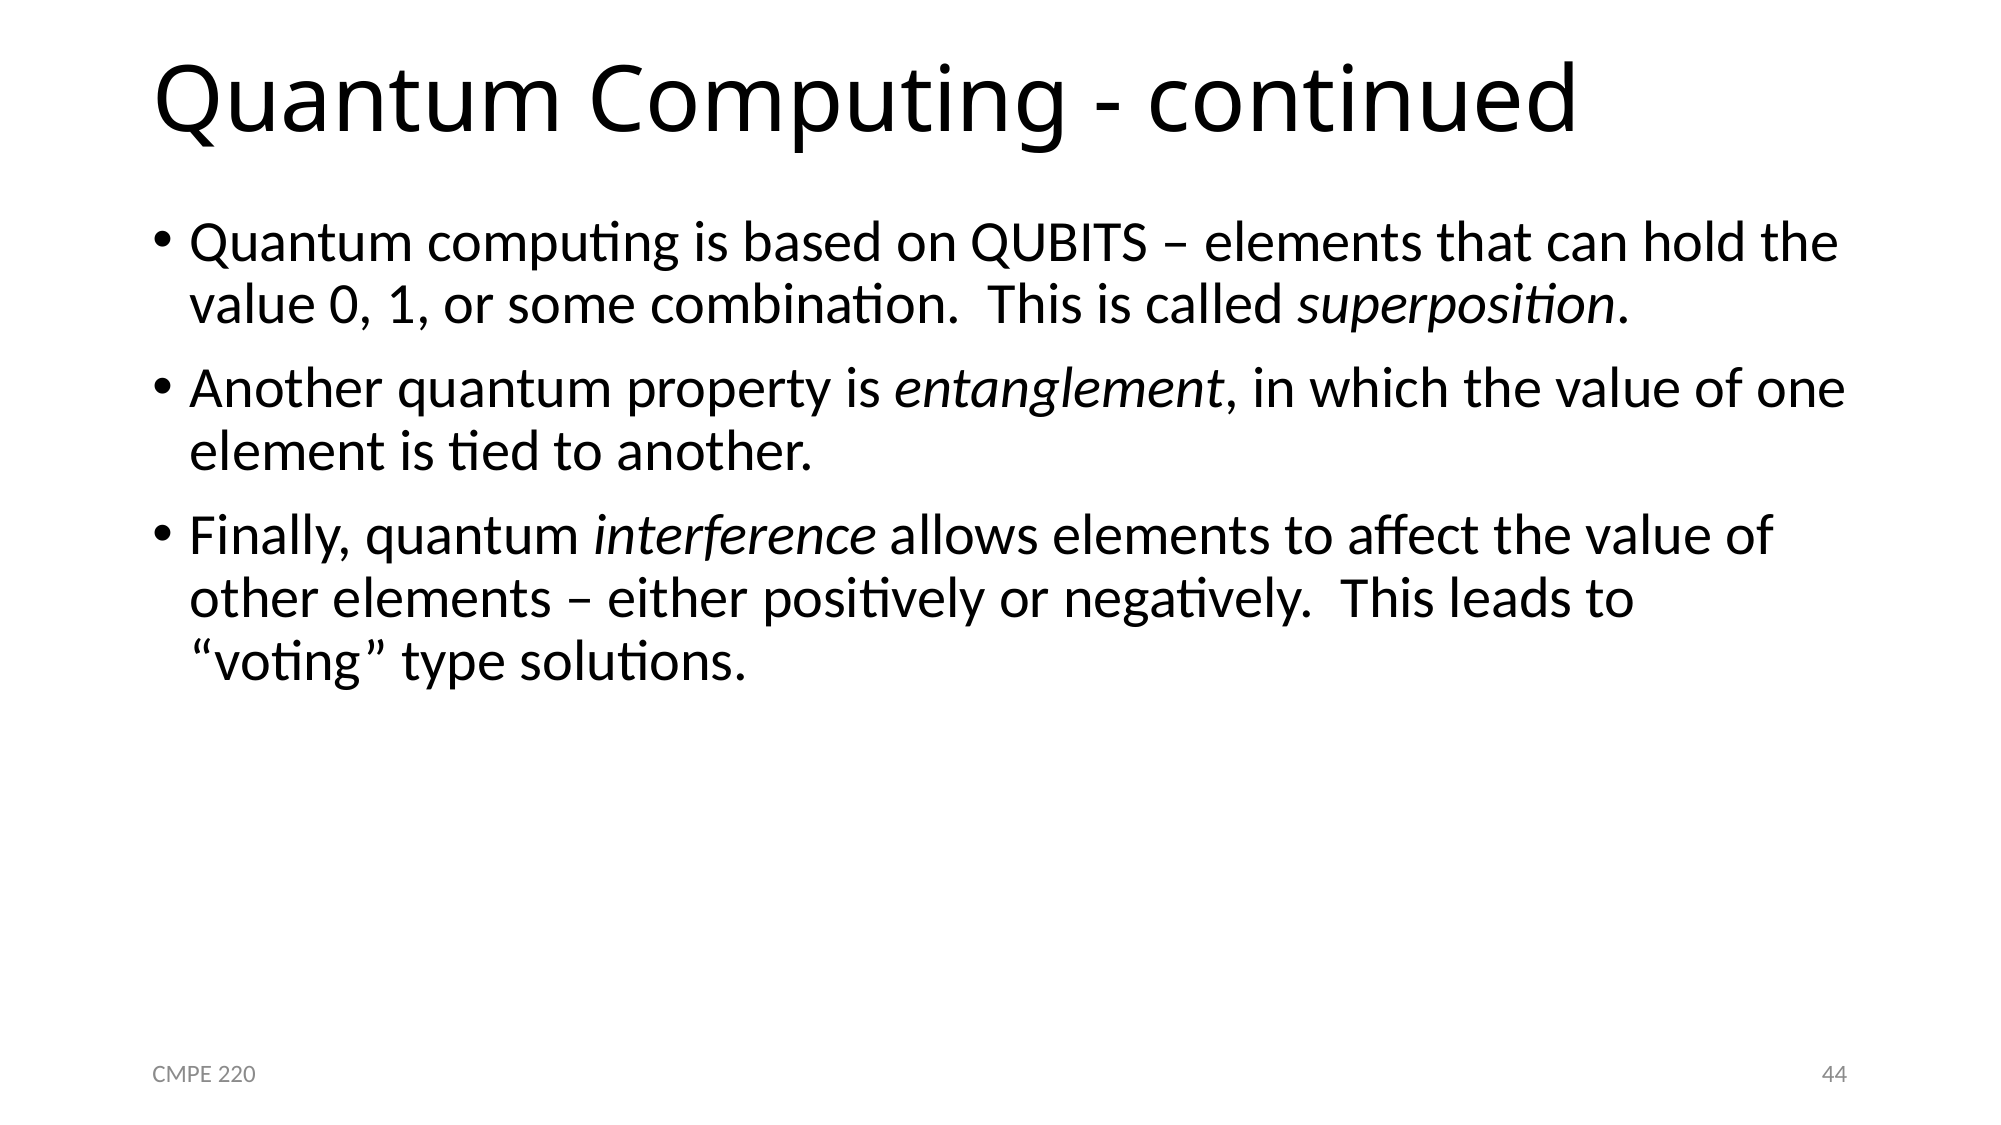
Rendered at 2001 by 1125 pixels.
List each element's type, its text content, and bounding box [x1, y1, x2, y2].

list Quantum computing is based on QUBITS – elements that can hold the value 0, 1, or some combination. This is called superposition. Another quantum property is entanglement, in which the value of one element is tied to another. Finally, quantum interference allows elements to affect the value of other elements – either positively or negatively. This leads to “voting” type solutions. [137, 203, 1863, 996]
slide_number CMPE 220 [137, 1042, 588, 1103]
slide_number 44 [1412, 1042, 1863, 1103]
title Quantum Computing - continued [137, 0, 1863, 203]
